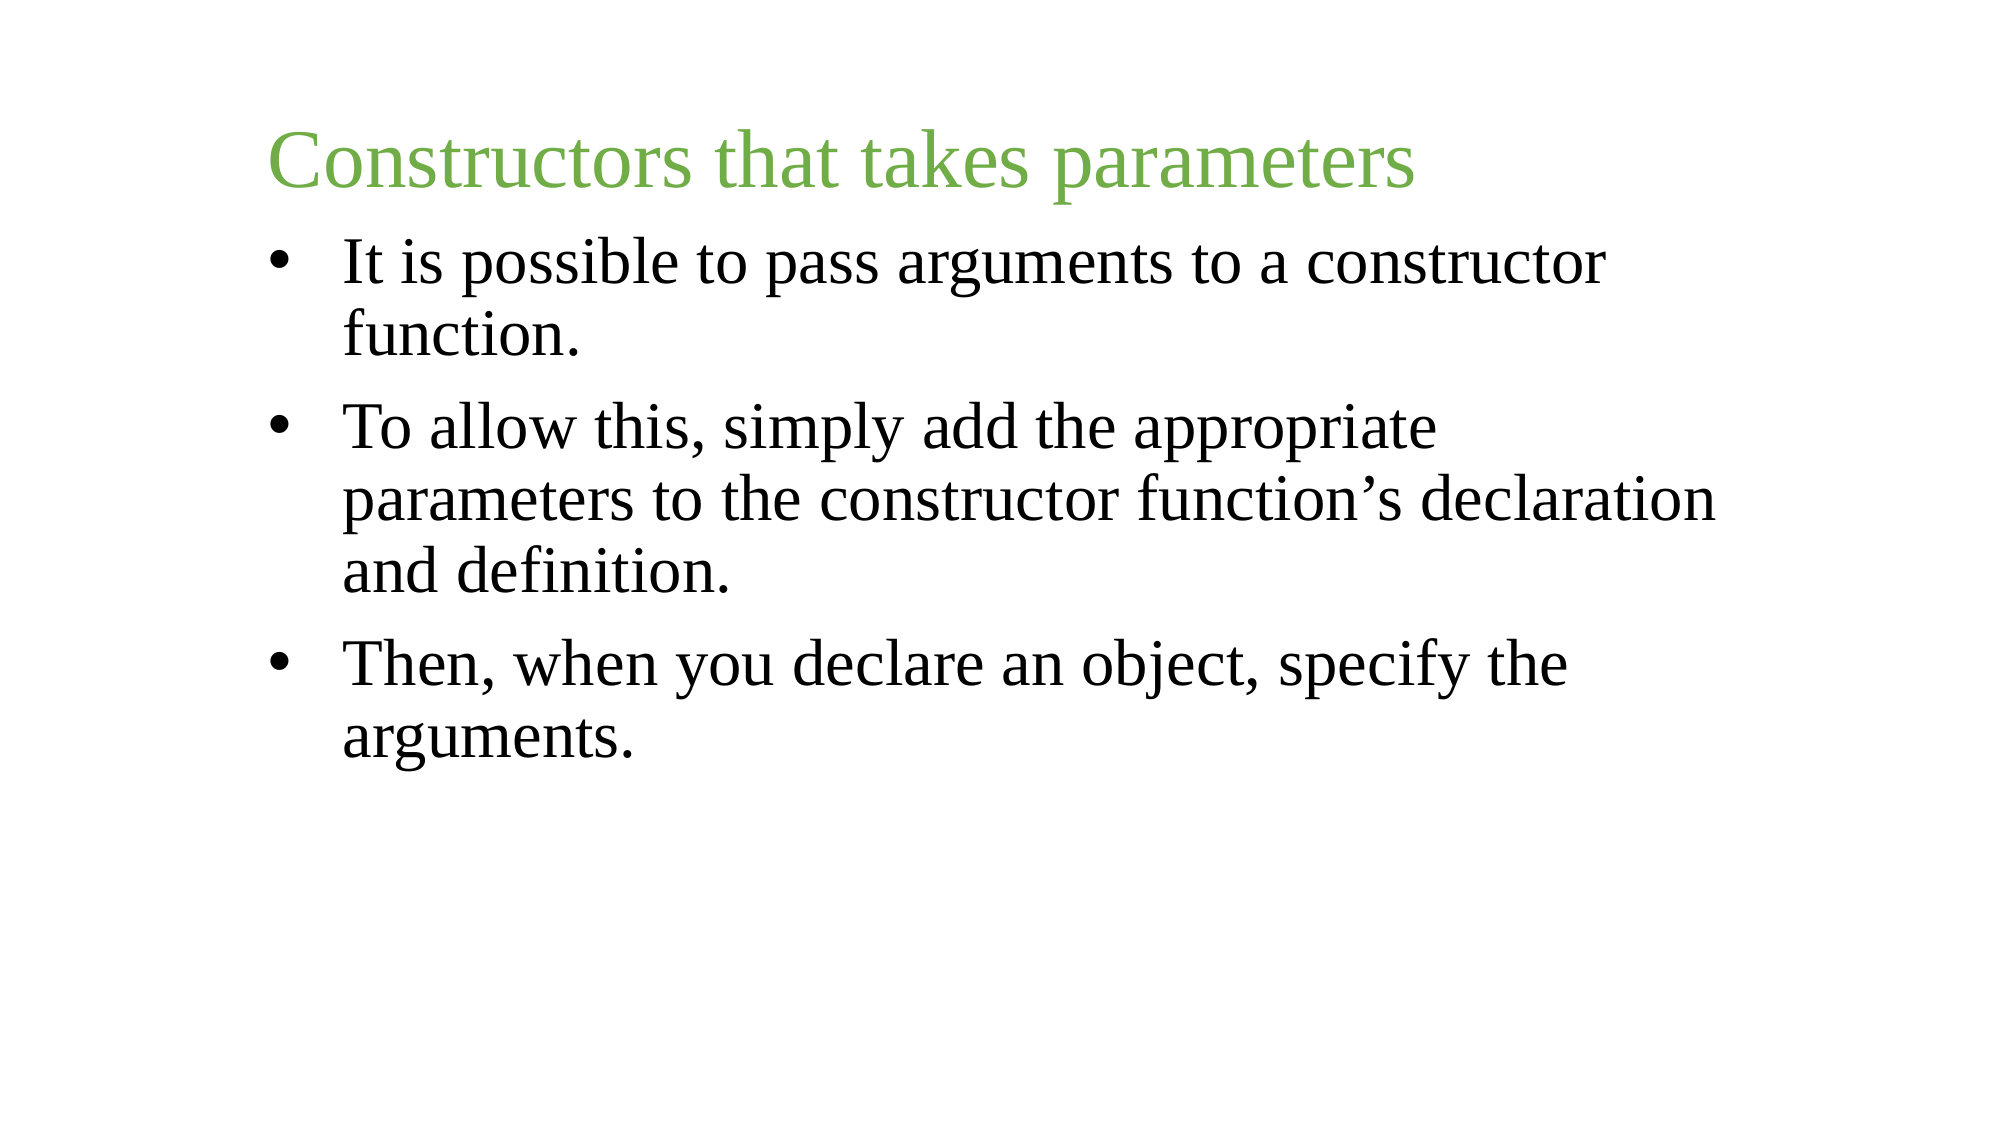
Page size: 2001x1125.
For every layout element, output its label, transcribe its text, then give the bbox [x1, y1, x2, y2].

subtitle Constructors that takes parameters It is possible to pass arguments to a constructor function. To allow this, simply add the appropriate parameters to the constructor function’s declaration and definition. Then, when you declare an object, specify the arguments. [252, 108, 1753, 1055]
